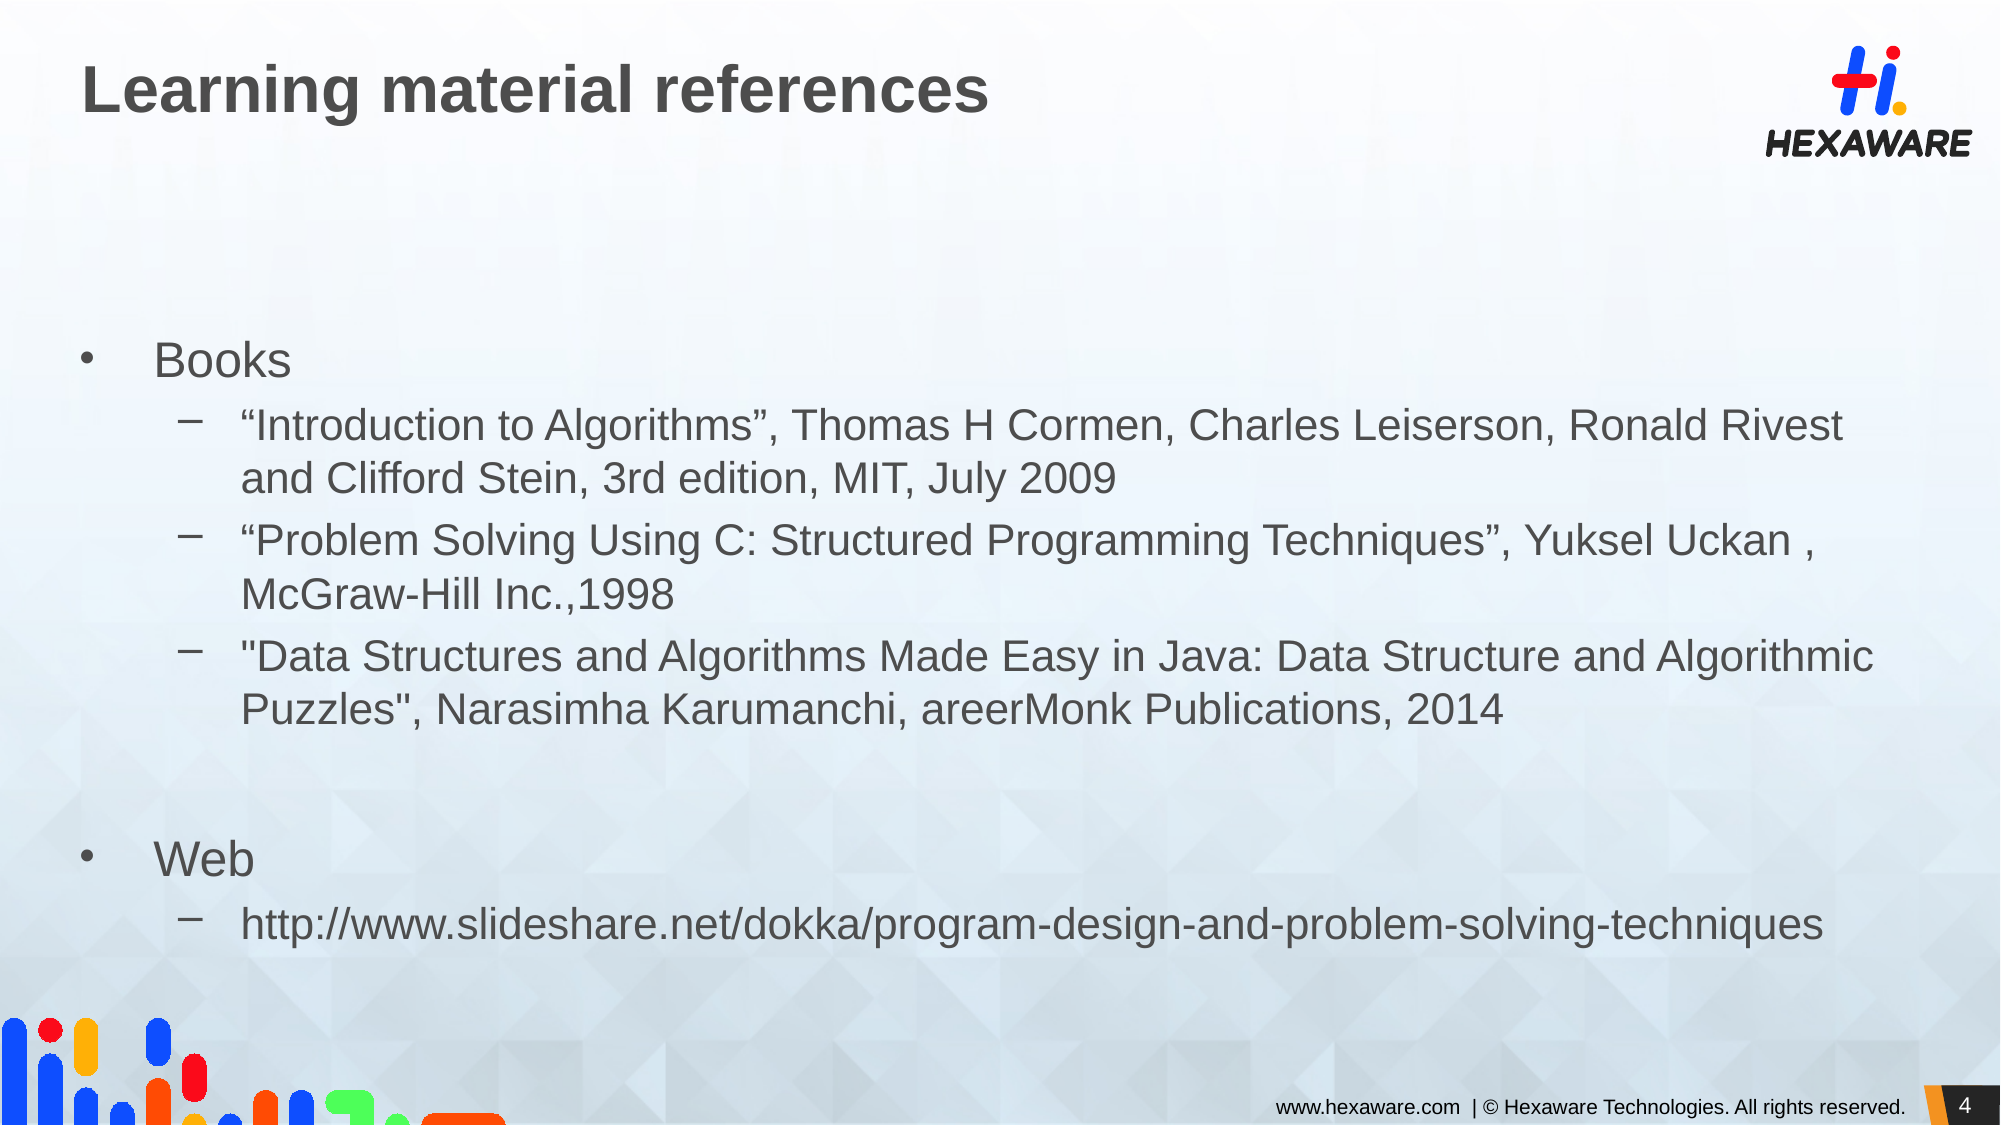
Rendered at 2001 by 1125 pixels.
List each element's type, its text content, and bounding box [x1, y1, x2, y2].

title Learning material references [70, 35, 1521, 136]
picture [0, 0, 2001, 1125]
list Books “Introduction to Algorithms”, Thomas H Cormen, Charles Leiserson, Ronald Rivest and Clifford Stein, 3rd edition, MIT, July 2009 “Problem Solving Using C: Structured Programming Techniques”, Yuksel Uckan , McGraw-Hill Inc.,1998 "Data Structures and Algorithms Made Easy in Java: Data Structure and Algorithmic Puzzles", Narasimha Karumanchi, areerMonk Publications, 2014 Web http://www.slideshare.net/dokka/program-design-and-problem-solving-techniques [67, 258, 1933, 1062]
